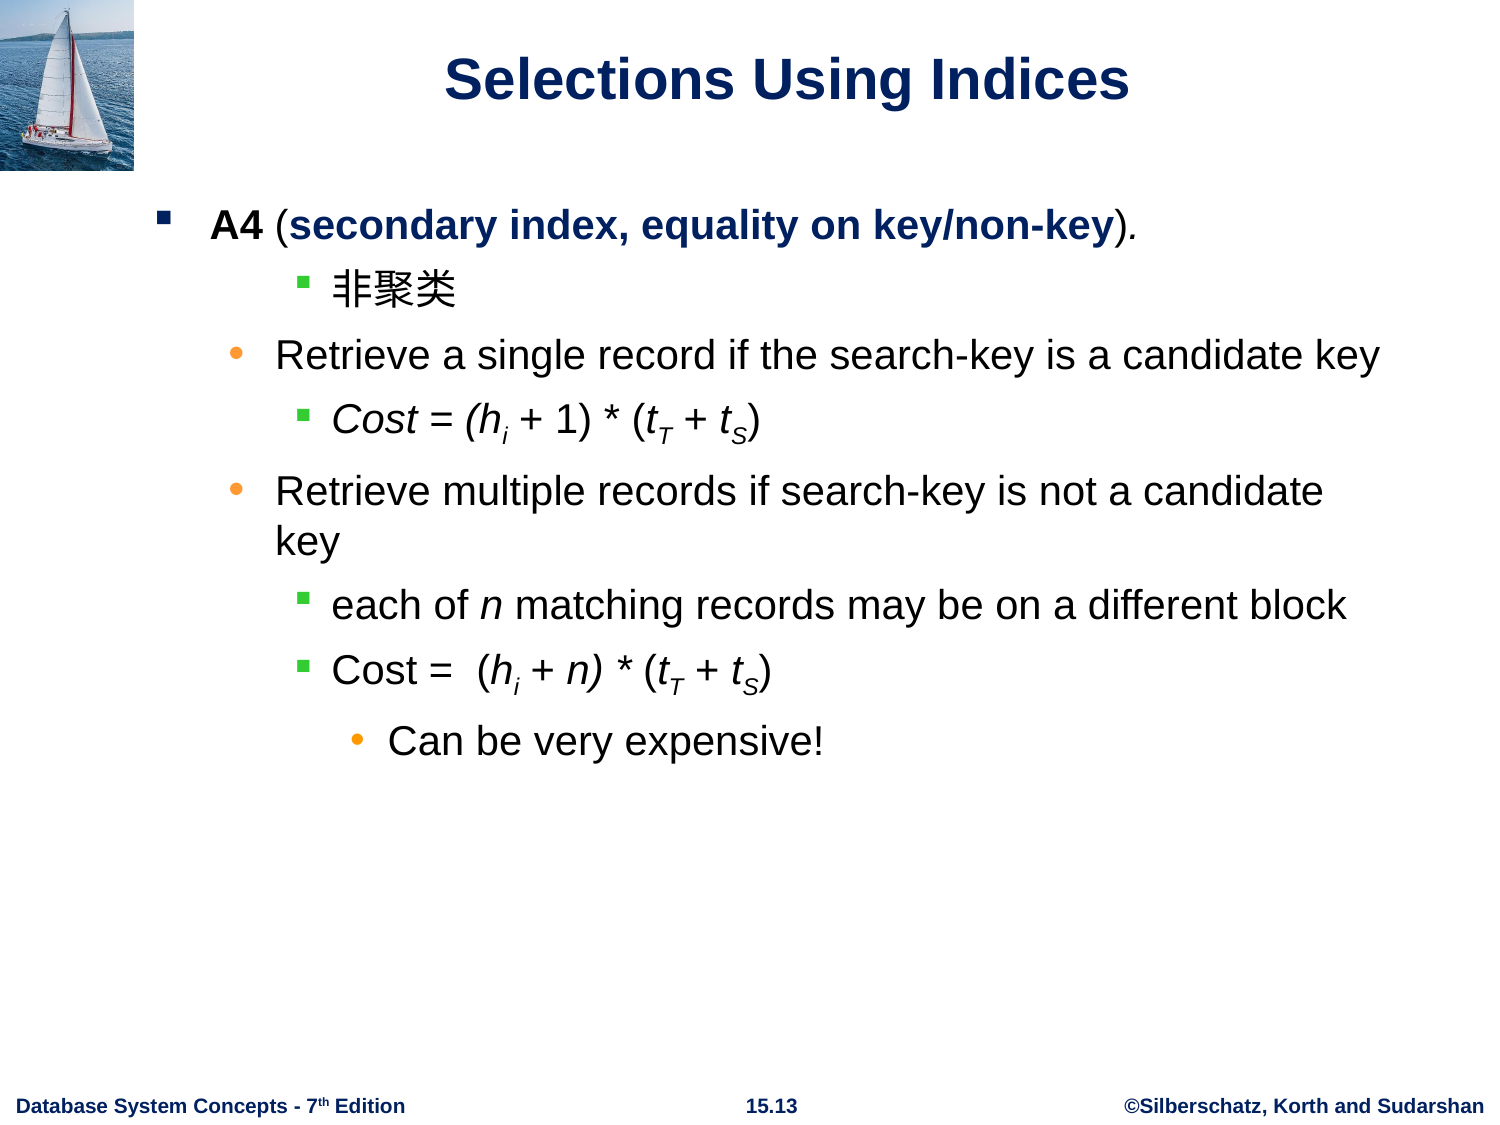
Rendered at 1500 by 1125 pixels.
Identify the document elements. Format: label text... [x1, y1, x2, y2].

picture [0, 0, 134, 171]
list A4 (secondary index, equality on key/non-key). 非聚类 Retrieve a single record if the search-key is a candidate key Cost = (hi + 1) * (tT + tS) Retrieve multiple records if search-key is not a candidate key each of n matching records may be on a different block Cost = (hi + n) * (tT + tS) Can be very expensive! [138, 190, 1410, 715]
title Selections Using Indices [125, 18, 1452, 120]
